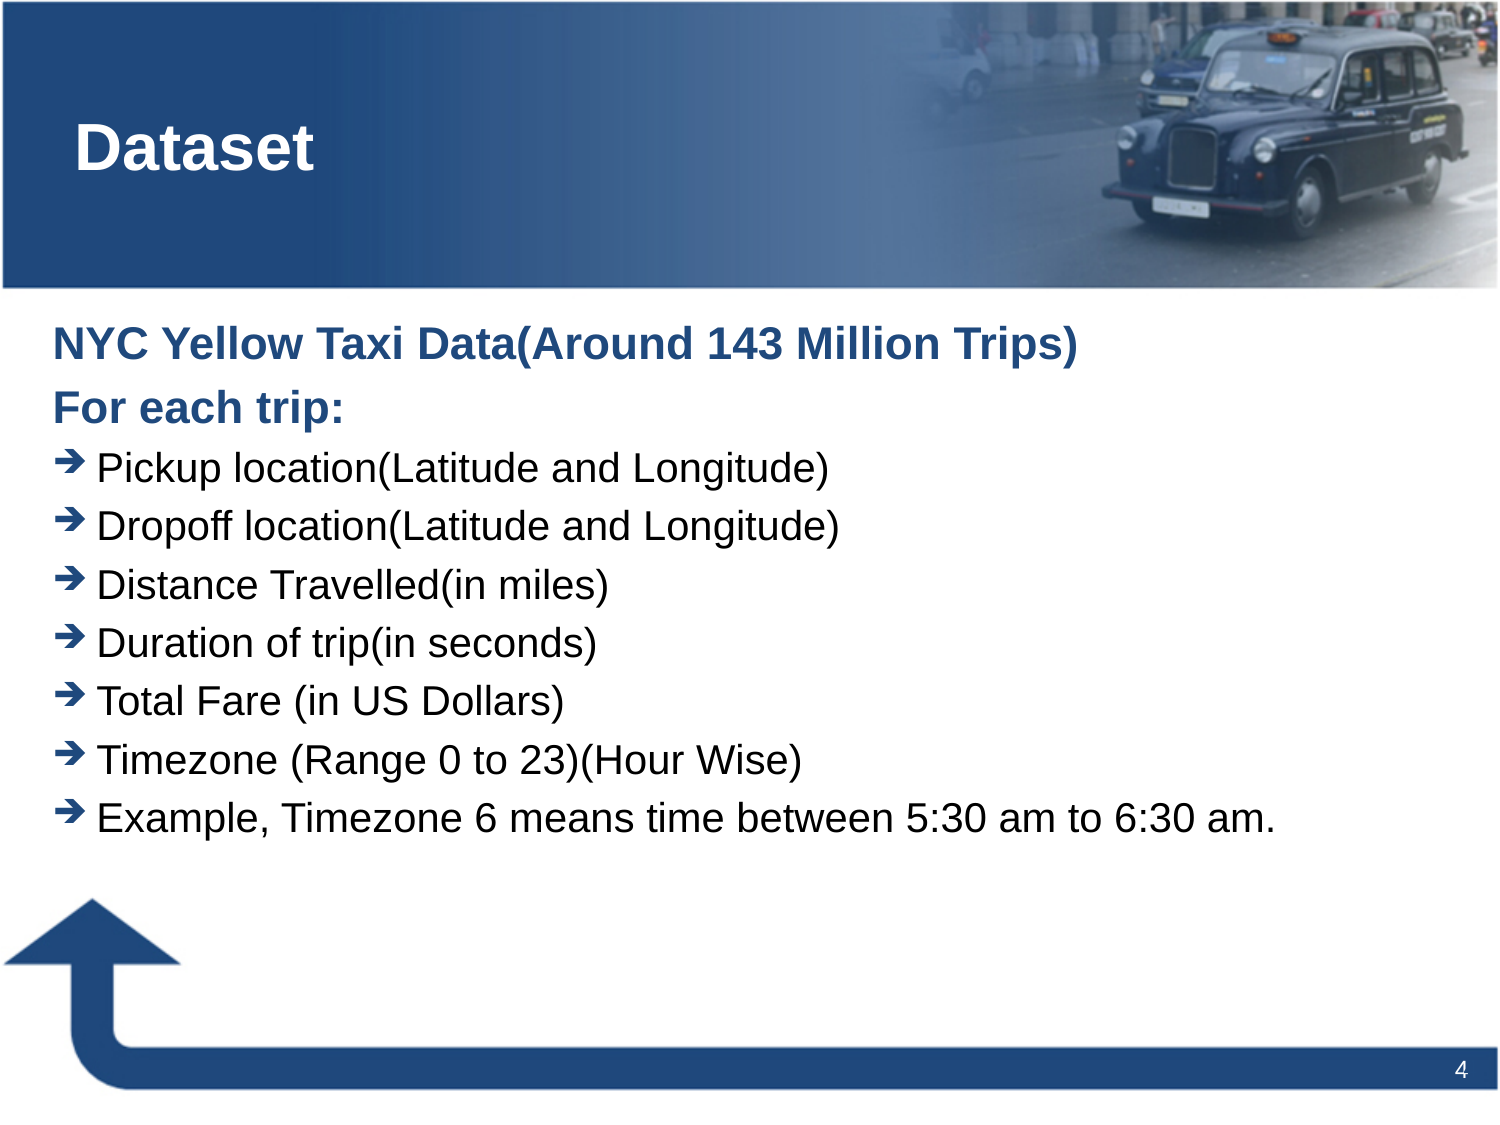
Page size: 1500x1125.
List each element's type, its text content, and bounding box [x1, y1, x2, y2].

title Dataset [74, 55, 1500, 231]
slide_number 4 [1391, 1038, 1484, 1099]
text_box 4 [1400, 1037, 1493, 1098]
list NYC Yellow Taxi Data(Around 143 Million Trips) For each trip: Pickup location(Latitude and Longitude) Dropoff location(Latitude and Longitude) Distance Travelled(in miles) Duration of trip(in seconds) Total Fare (in US Dollars) Timezone (Range 0 to 23)(Hour Wise) Example, Timezone 6 means time between 5:30 am to 6:30 am. [52, 313, 1462, 955]
picture [0, 0, 1500, 1125]
